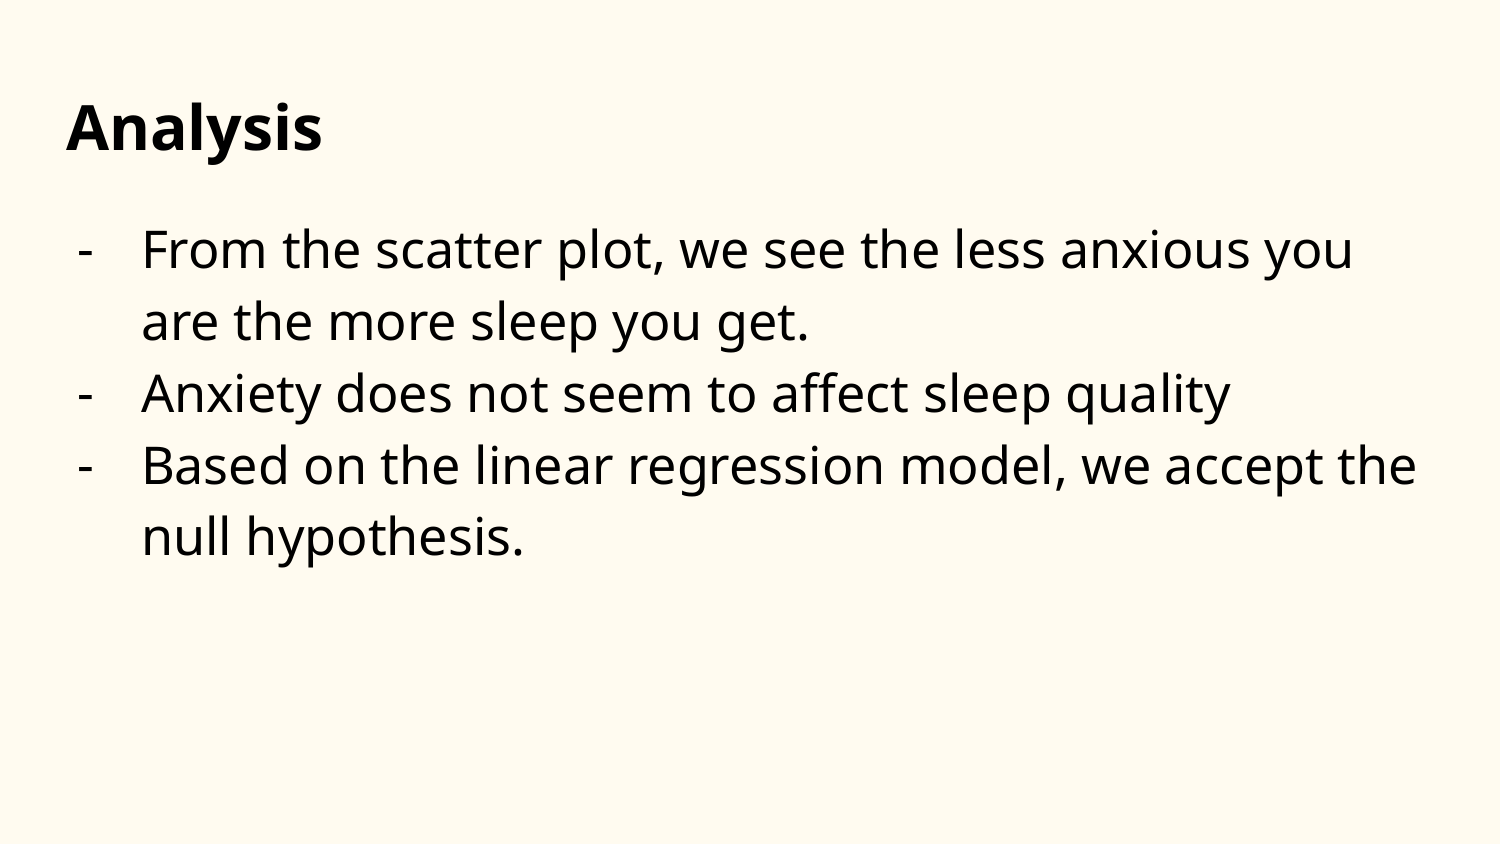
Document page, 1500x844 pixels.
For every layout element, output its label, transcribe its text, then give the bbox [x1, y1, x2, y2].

title Analysis [51, 72, 1449, 174]
list From the scatter plot, we see the less anxious you are the more sleep you get. Anxiety does not seem to affect sleep quality Based on the linear regression model, we accept the null hypothesis. [51, 192, 1449, 750]
